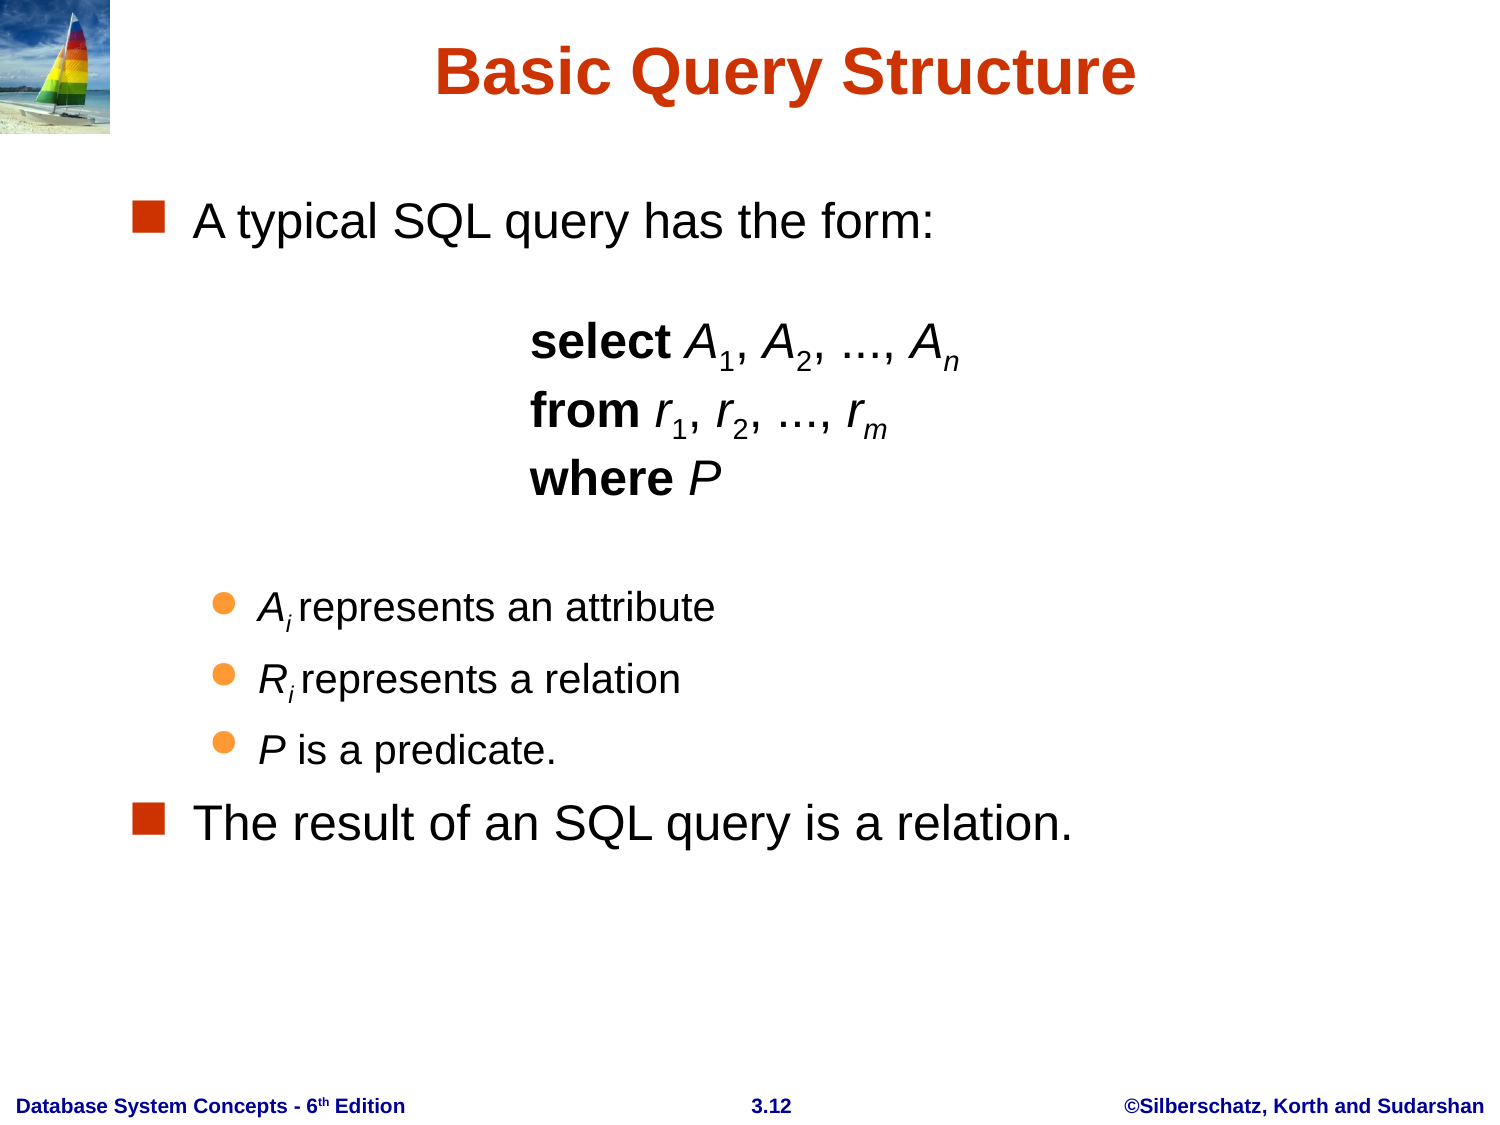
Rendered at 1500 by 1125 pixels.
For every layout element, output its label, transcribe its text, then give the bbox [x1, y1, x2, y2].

list A typical SQL query has the form: select A1, A2, ..., An from r1, r2, ..., rm where P Ai represents an attribute Ri represents a relation P is a predicate. The result of an SQL query is a relation. [121, 181, 1375, 983]
title Basic Query Structure [133, 17, 1459, 119]
picture [0, 0, 110, 134]
